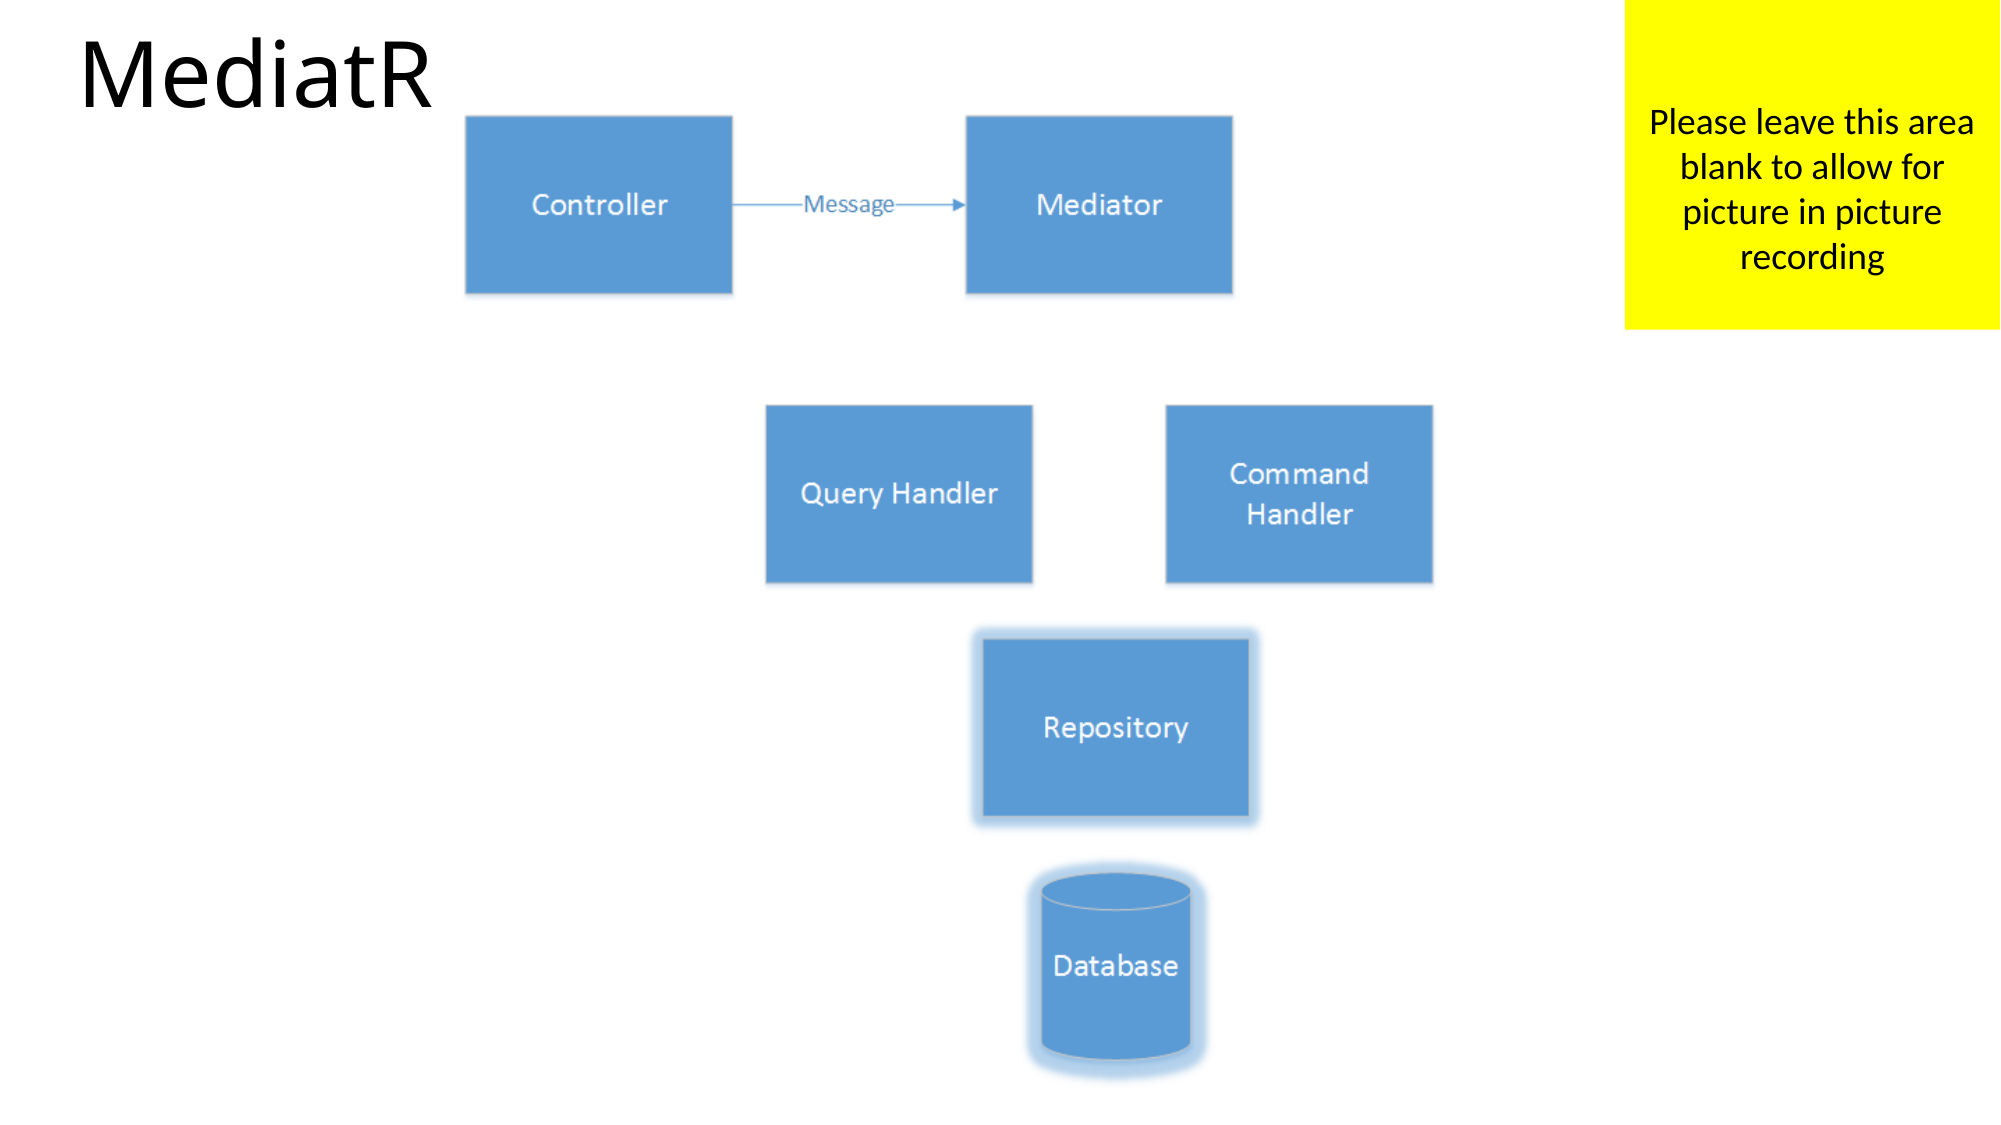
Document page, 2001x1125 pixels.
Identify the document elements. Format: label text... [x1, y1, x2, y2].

title MediatR [62, 29, 1624, 205]
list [459, 112, 1442, 1096]
text_box Please leave this area blank to allow for picture in picture recording [1624, 0, 2000, 330]
